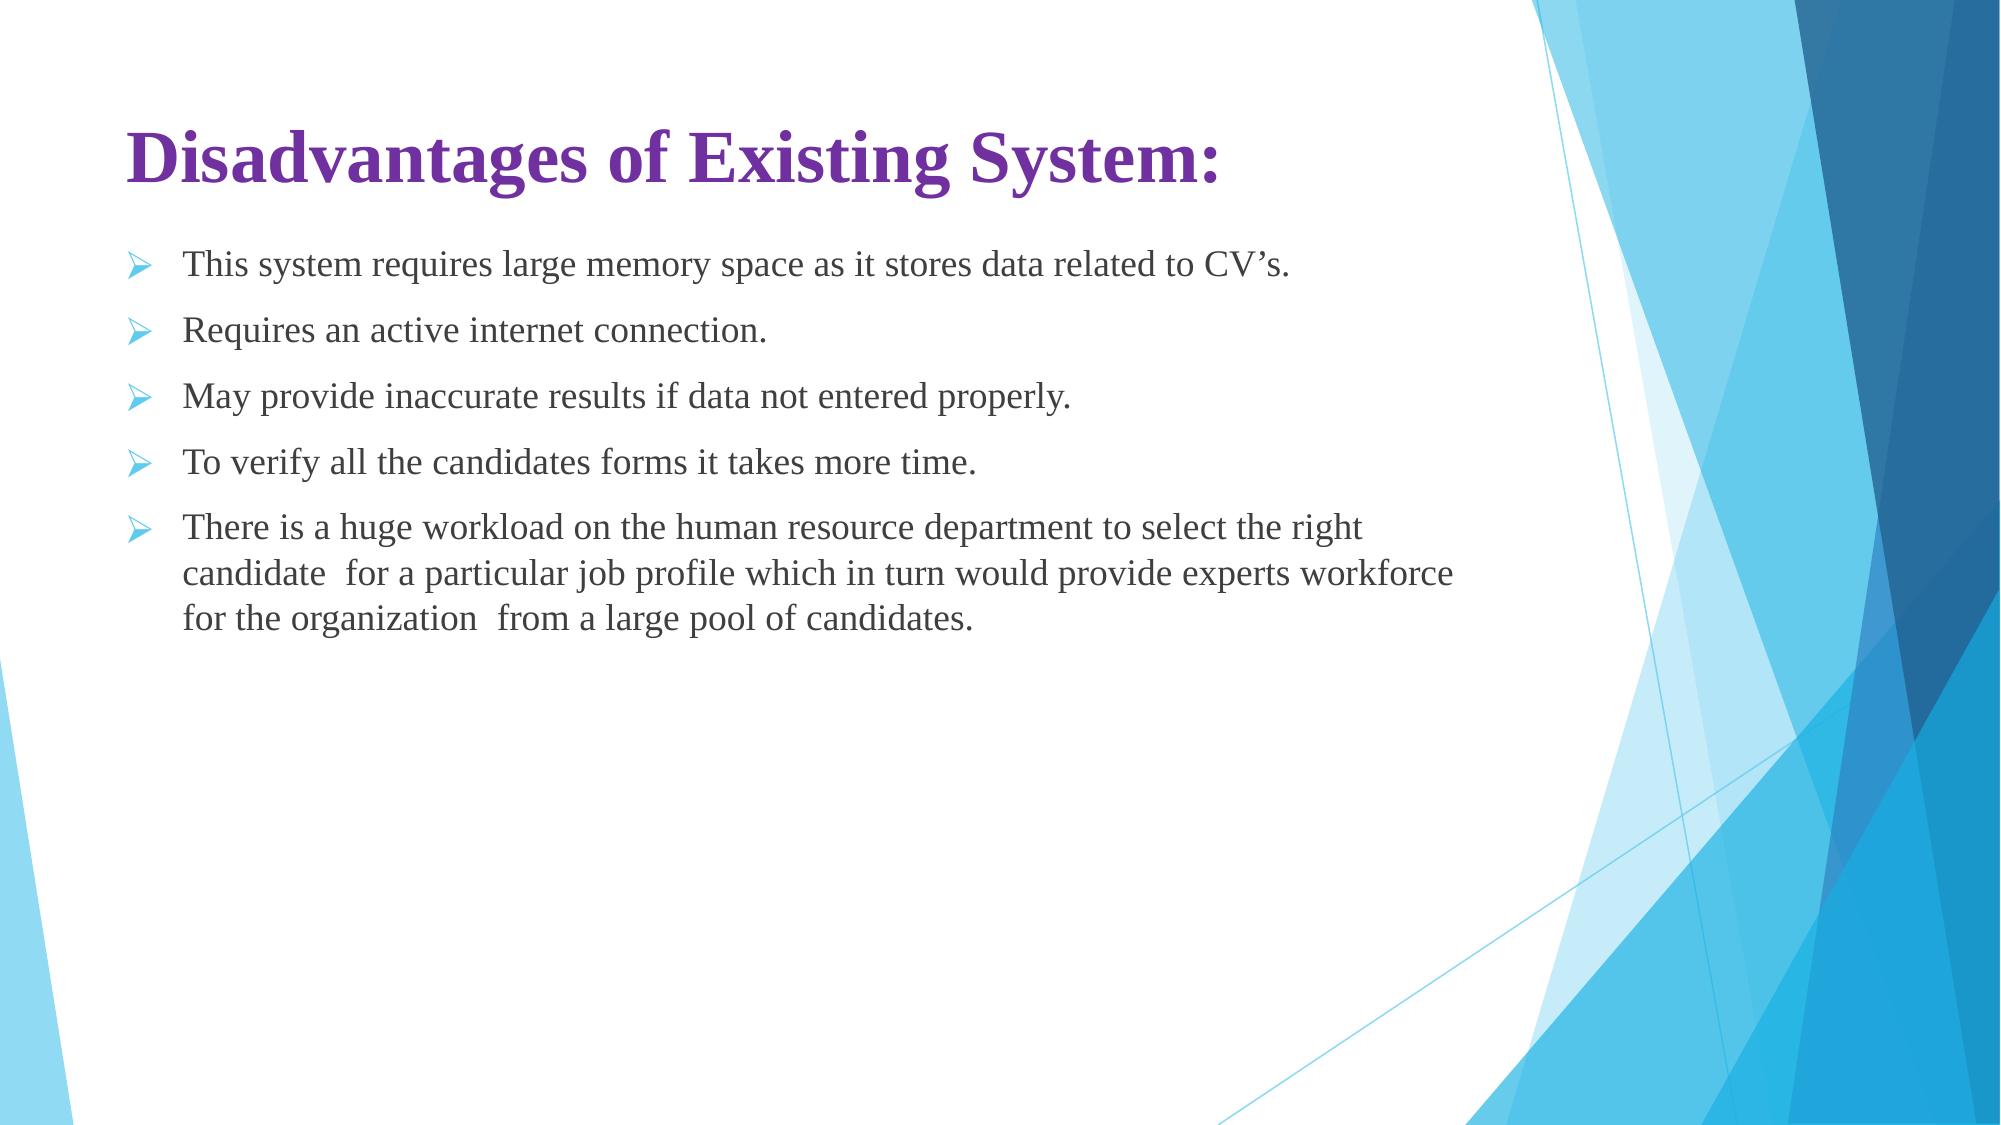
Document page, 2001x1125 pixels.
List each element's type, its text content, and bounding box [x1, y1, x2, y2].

title Disadvantages of Existing System: [111, 99, 1522, 231]
list This system requires large memory space as it stores data related to CV’s. Requires an active internet connection. May provide inaccurate results if data not entered properly. To verify all the candidates forms it takes more time. There is a huge workload on the human resource department to select the right candidate for a particular job profile which in turn would provide experts workforce for the organization from a large pool of candidates. [111, 231, 1522, 992]
